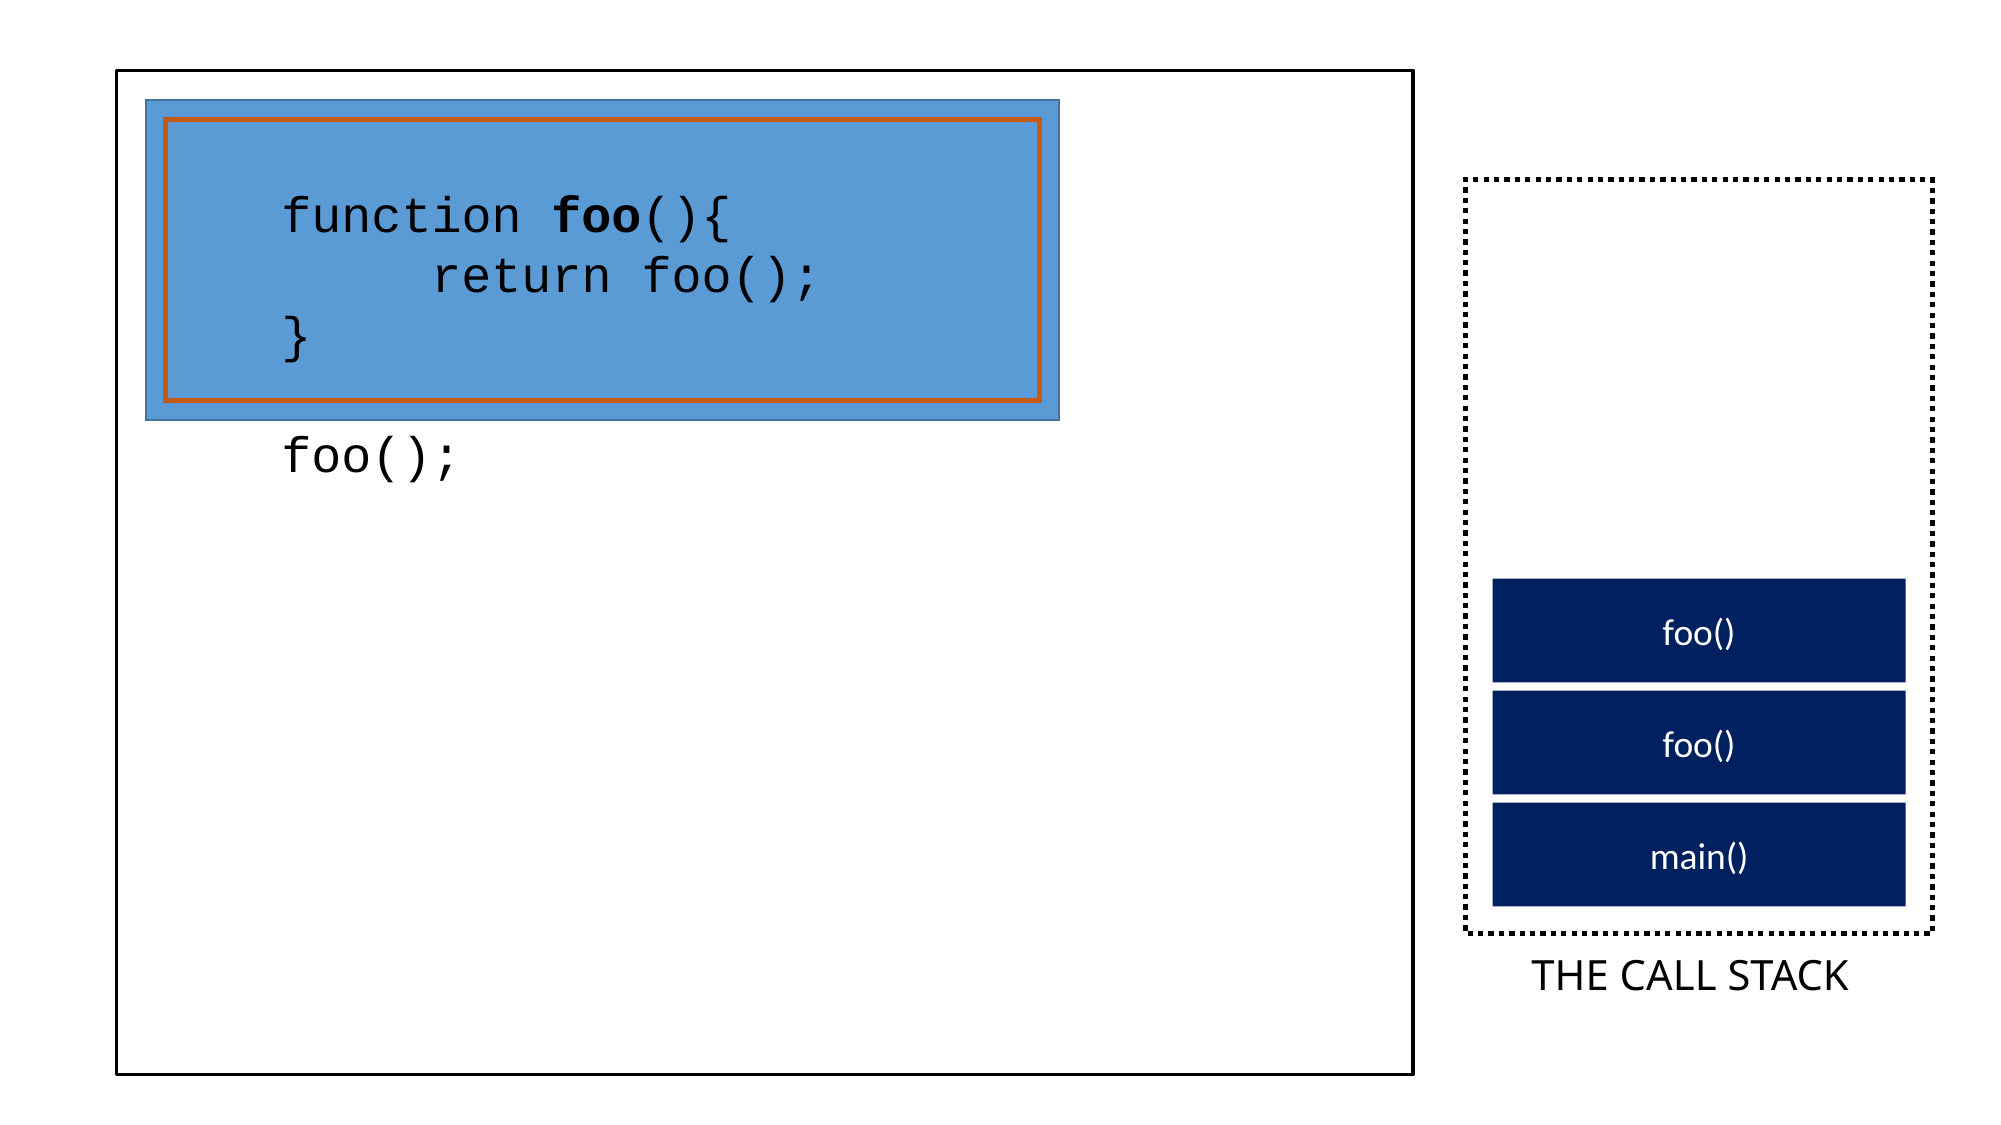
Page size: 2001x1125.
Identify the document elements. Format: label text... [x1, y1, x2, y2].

text_box [165, 118, 1041, 402]
text_box THE CALL STACK [1516, 941, 1920, 1007]
text_box function foo(){ return foo(); } foo(); [116, 70, 1413, 1075]
text_box [1464, 179, 1934, 934]
text_box foo() [1492, 578, 1907, 683]
text_box main() [1492, 802, 1907, 907]
text_box foo() [1492, 690, 1907, 795]
